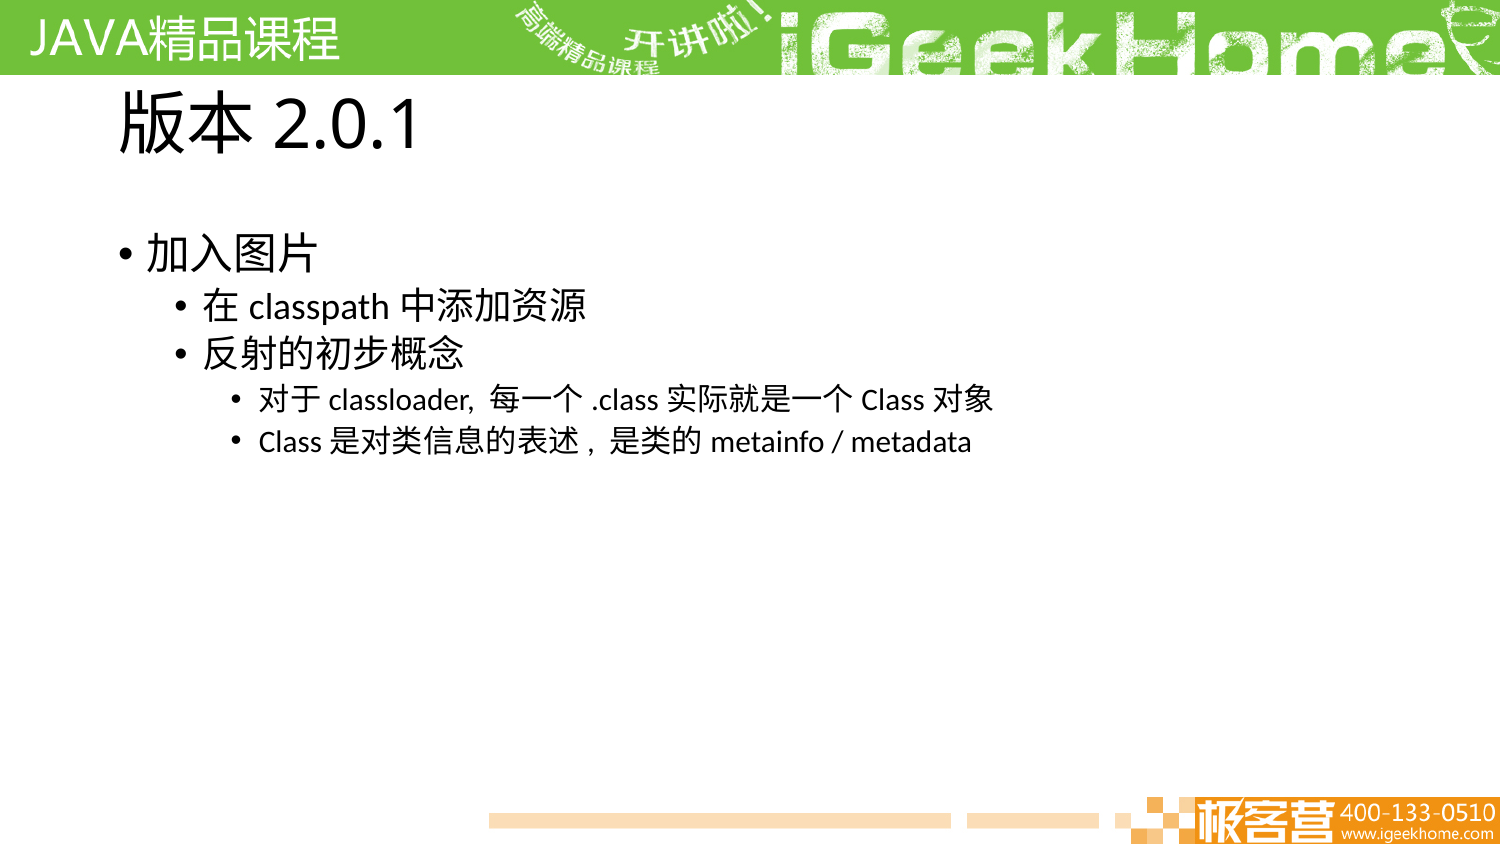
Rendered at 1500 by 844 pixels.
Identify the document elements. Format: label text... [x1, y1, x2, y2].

list 加入图片 在classpath中添加资源 反射的初步概念 对于classloader, 每一个.class实际就是一个Class对象 Class是对类信息的表述, 是类的metainfo / metadata [103, 224, 1397, 760]
title 版本2.0.1 [103, 44, 1397, 208]
picture [0, 0, 1500, 844]
